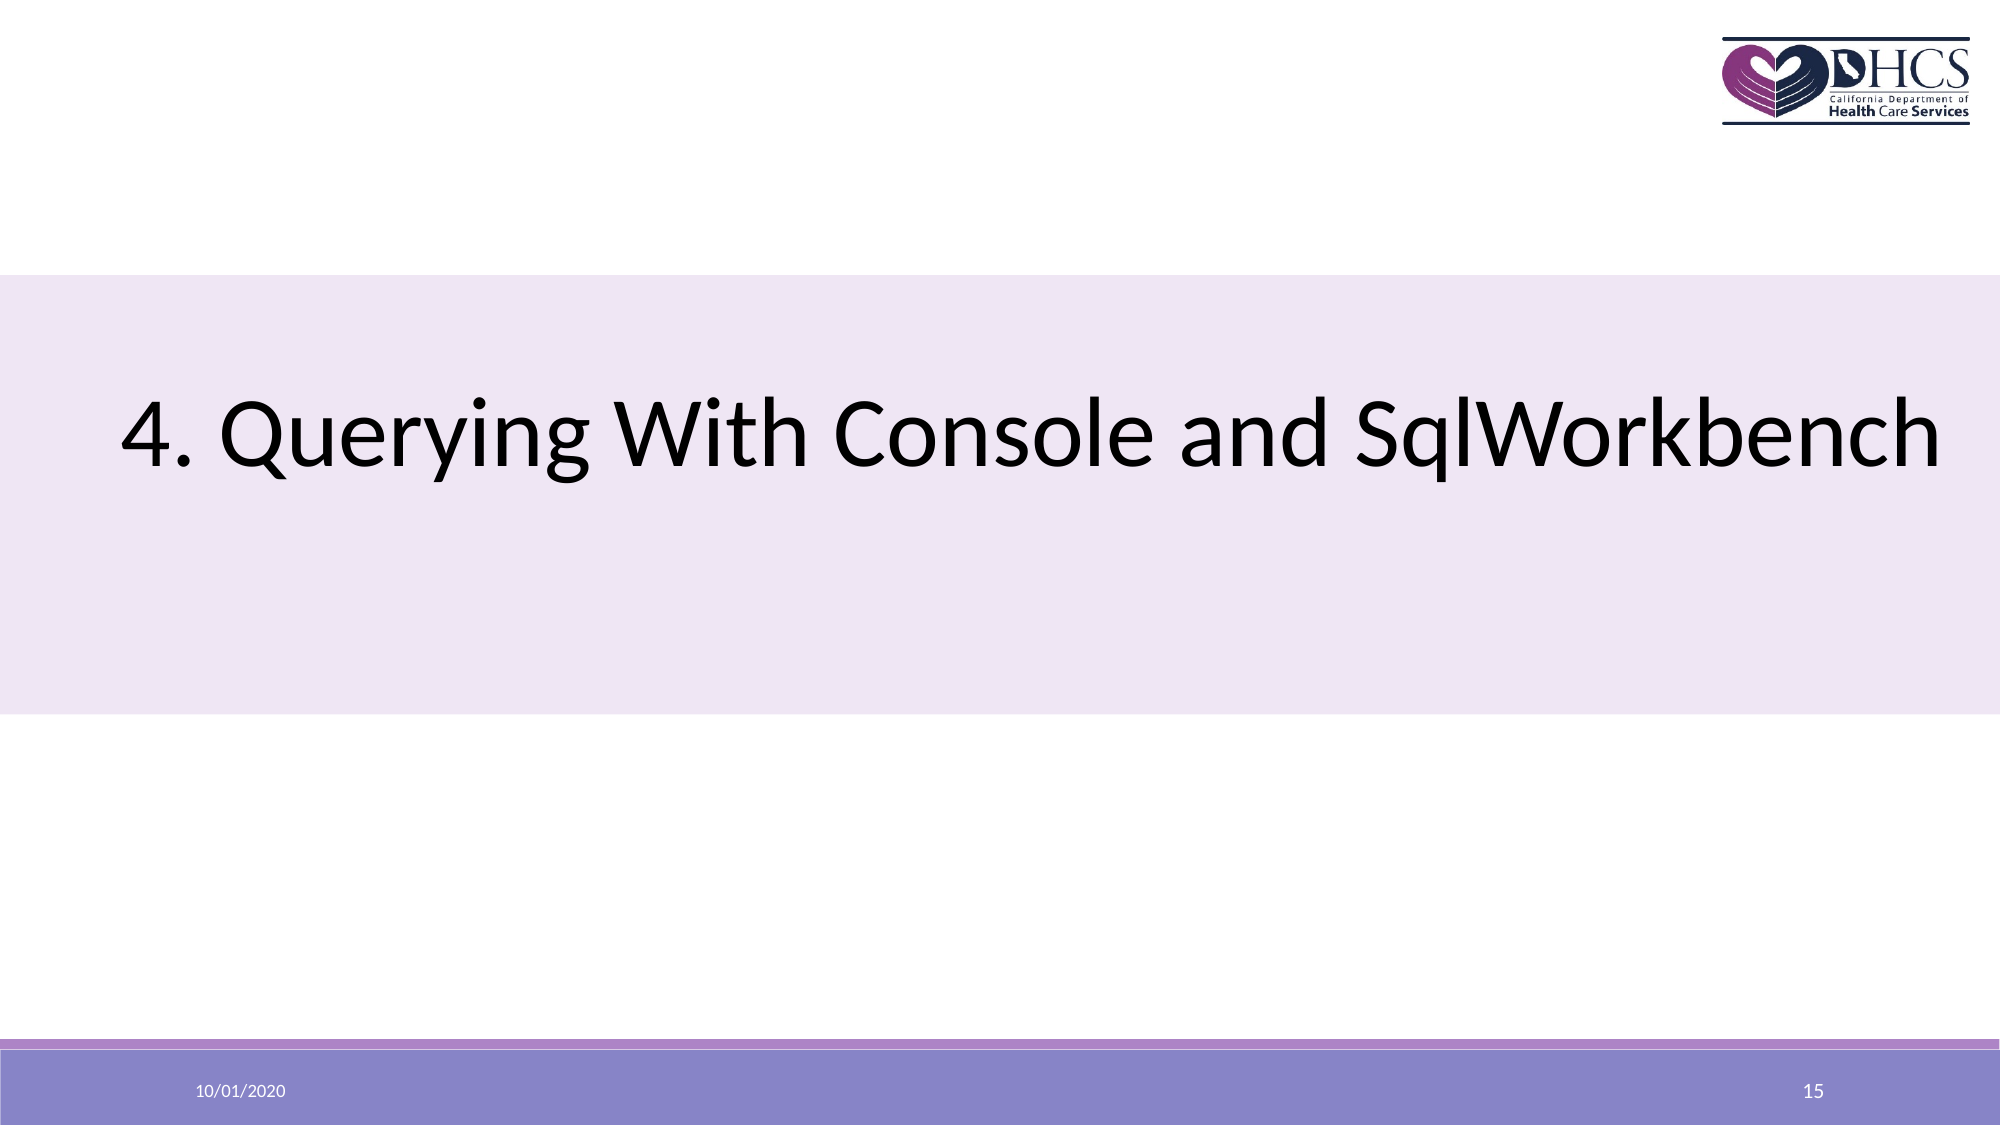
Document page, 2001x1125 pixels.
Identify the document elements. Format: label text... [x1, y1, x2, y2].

text_box 4. Querying With Console and SqlWorkbench [86, 358, 1960, 494]
slide_number 15 [1624, 1059, 1840, 1120]
text_box [0, 274, 2000, 716]
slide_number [180, 1059, 586, 1120]
picture [1721, 37, 1971, 126]
